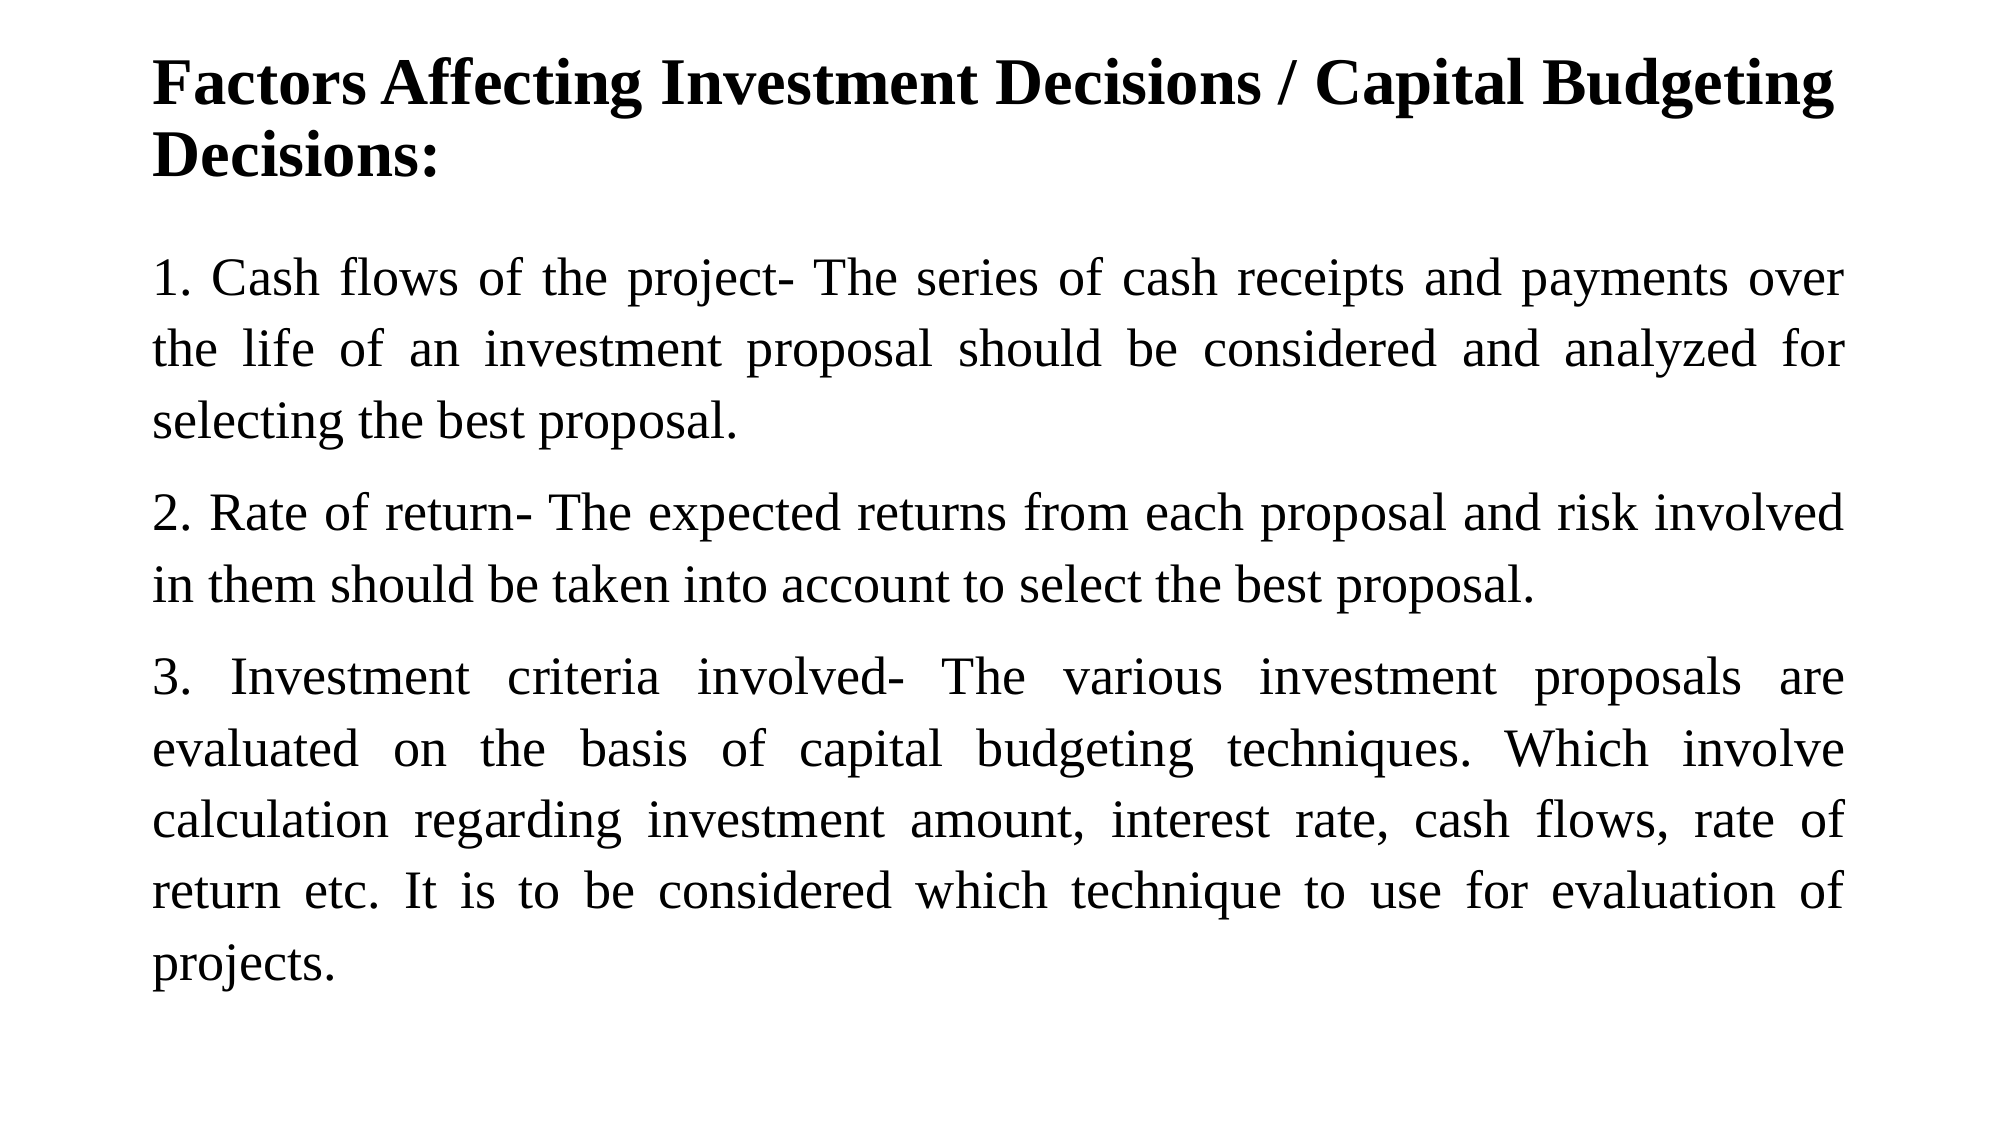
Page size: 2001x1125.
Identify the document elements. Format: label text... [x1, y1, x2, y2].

list 1. Cash flows of the project- The series of cash receipts and payments over the life of an investment proposal should be considered and analyzed for selecting the best proposal. 2. Rate of return- The expected returns from each proposal and risk involved in them should be taken into account to select the best proposal. 3. Investment criteria involved- The various investment proposals are evaluated on the basis of capital budgeting techniques. Which involve calculation regarding investment amount, interest rate, cash flows, rate of return etc. It is to be considered which technique to use for evaluation of projects. [137, 227, 1863, 1085]
title Factors Affecting Investment Decisions / Capital Budgeting Decisions: [137, 9, 1863, 227]
